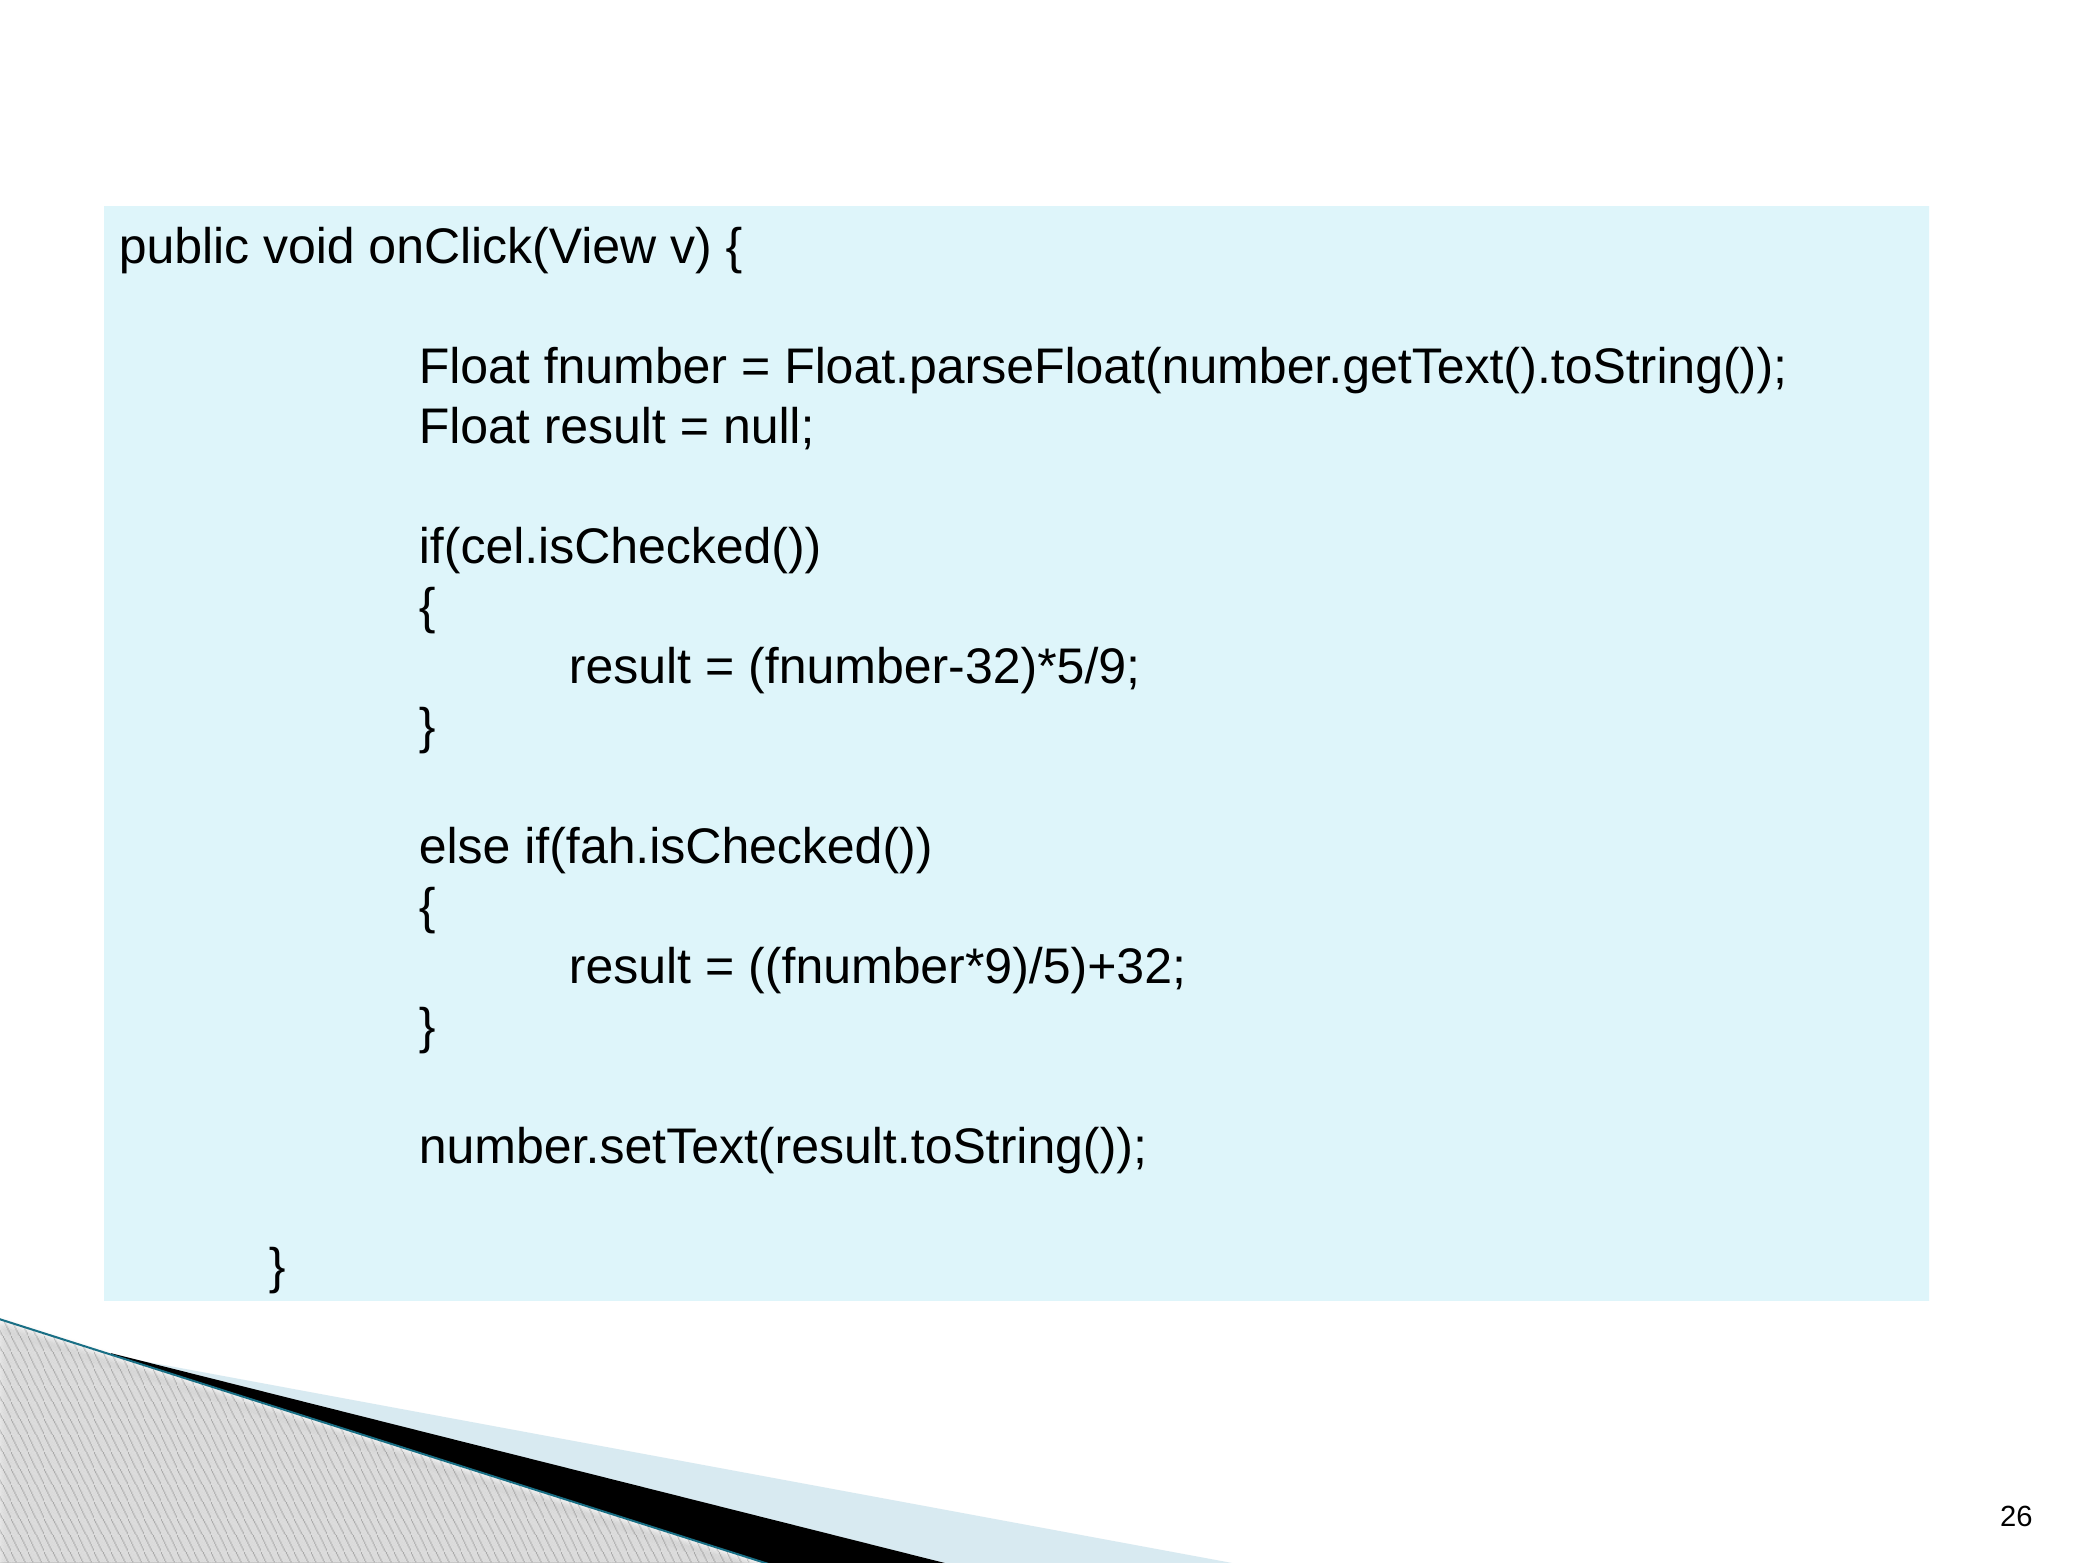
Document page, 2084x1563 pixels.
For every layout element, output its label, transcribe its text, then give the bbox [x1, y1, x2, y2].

text_box public void onClick(View v) { Float fnumber = Float.parseFloat(number.getText().toString()); Float result = null; if(cel.isChecked()) { result = (fnumber-32)*5/9; } else if(fah.isChecked()) { result = ((fnumber*9)/5)+32; } number.setText(result.toString()); } [104, 206, 1930, 1301]
slide_number 26 [1970, 1459, 2054, 1544]
